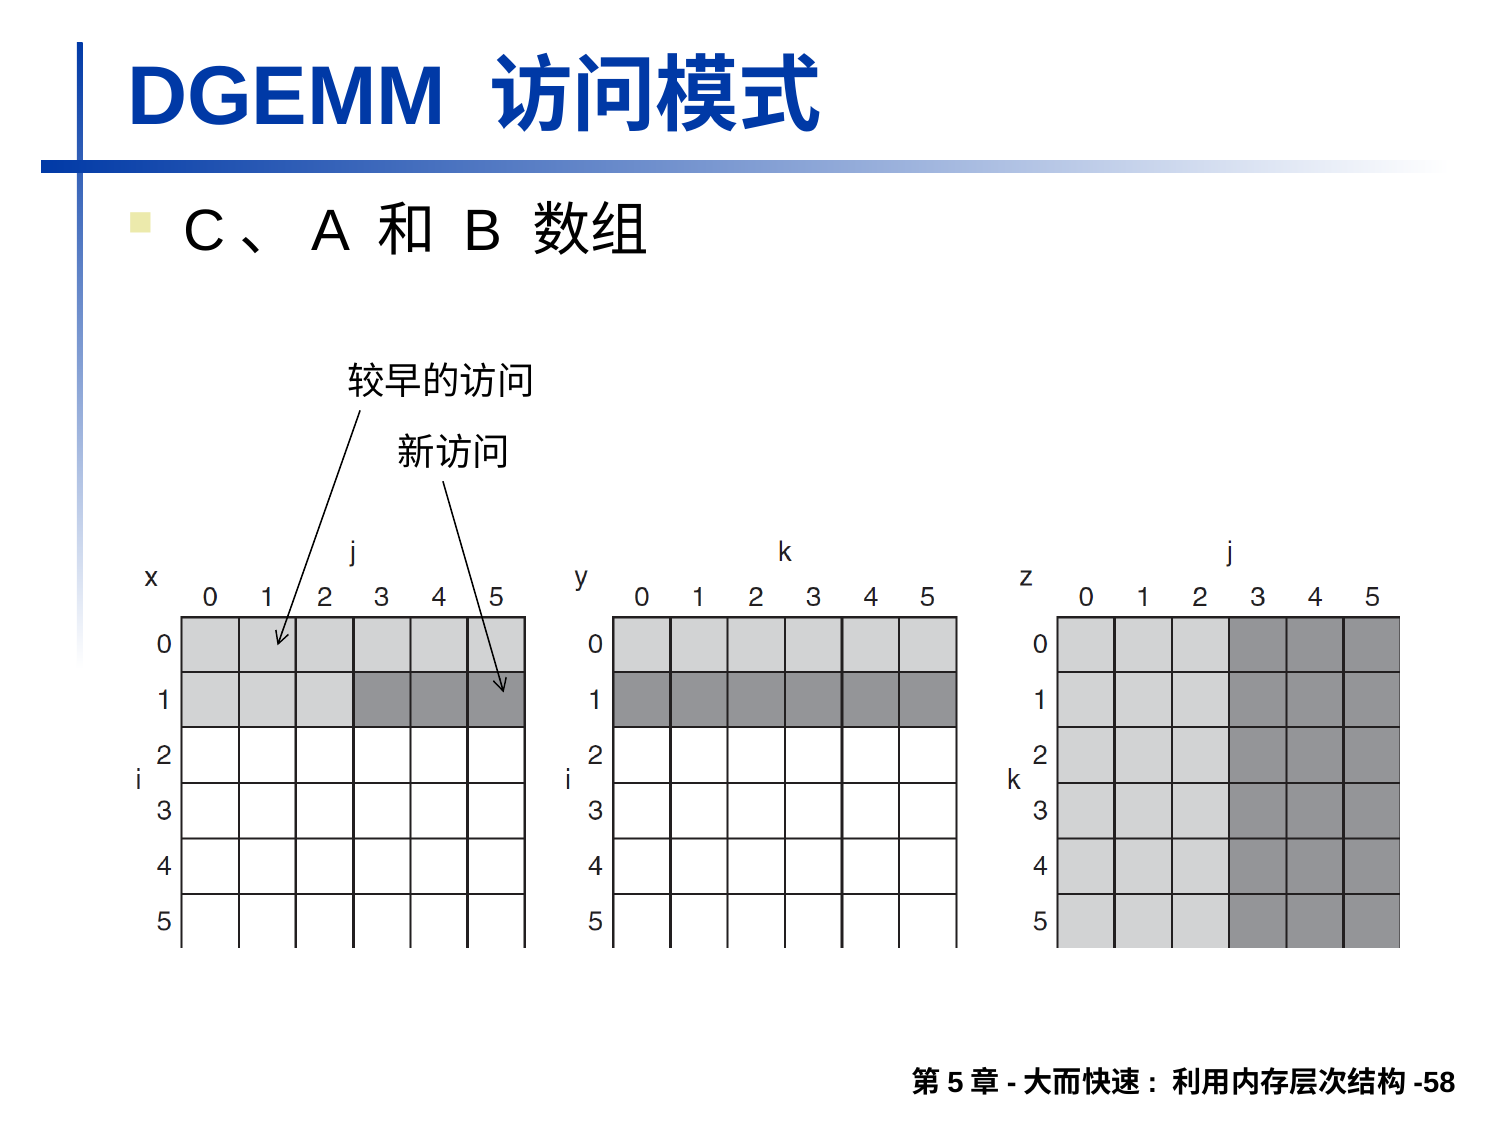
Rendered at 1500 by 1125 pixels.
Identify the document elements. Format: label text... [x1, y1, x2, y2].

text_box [277, 410, 361, 646]
list C、A 和 B 数组 [112, 184, 1469, 1024]
title DGEMM 访问模式 [112, 32, 1468, 149]
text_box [442, 480, 504, 693]
text_box 新访问 [382, 420, 726, 481]
text_box 较早的访问 [332, 349, 675, 410]
picture [135, 538, 1400, 948]
footer 第5章-大而快速: 利用内存层次结构-58 [277, 1046, 1471, 1106]
